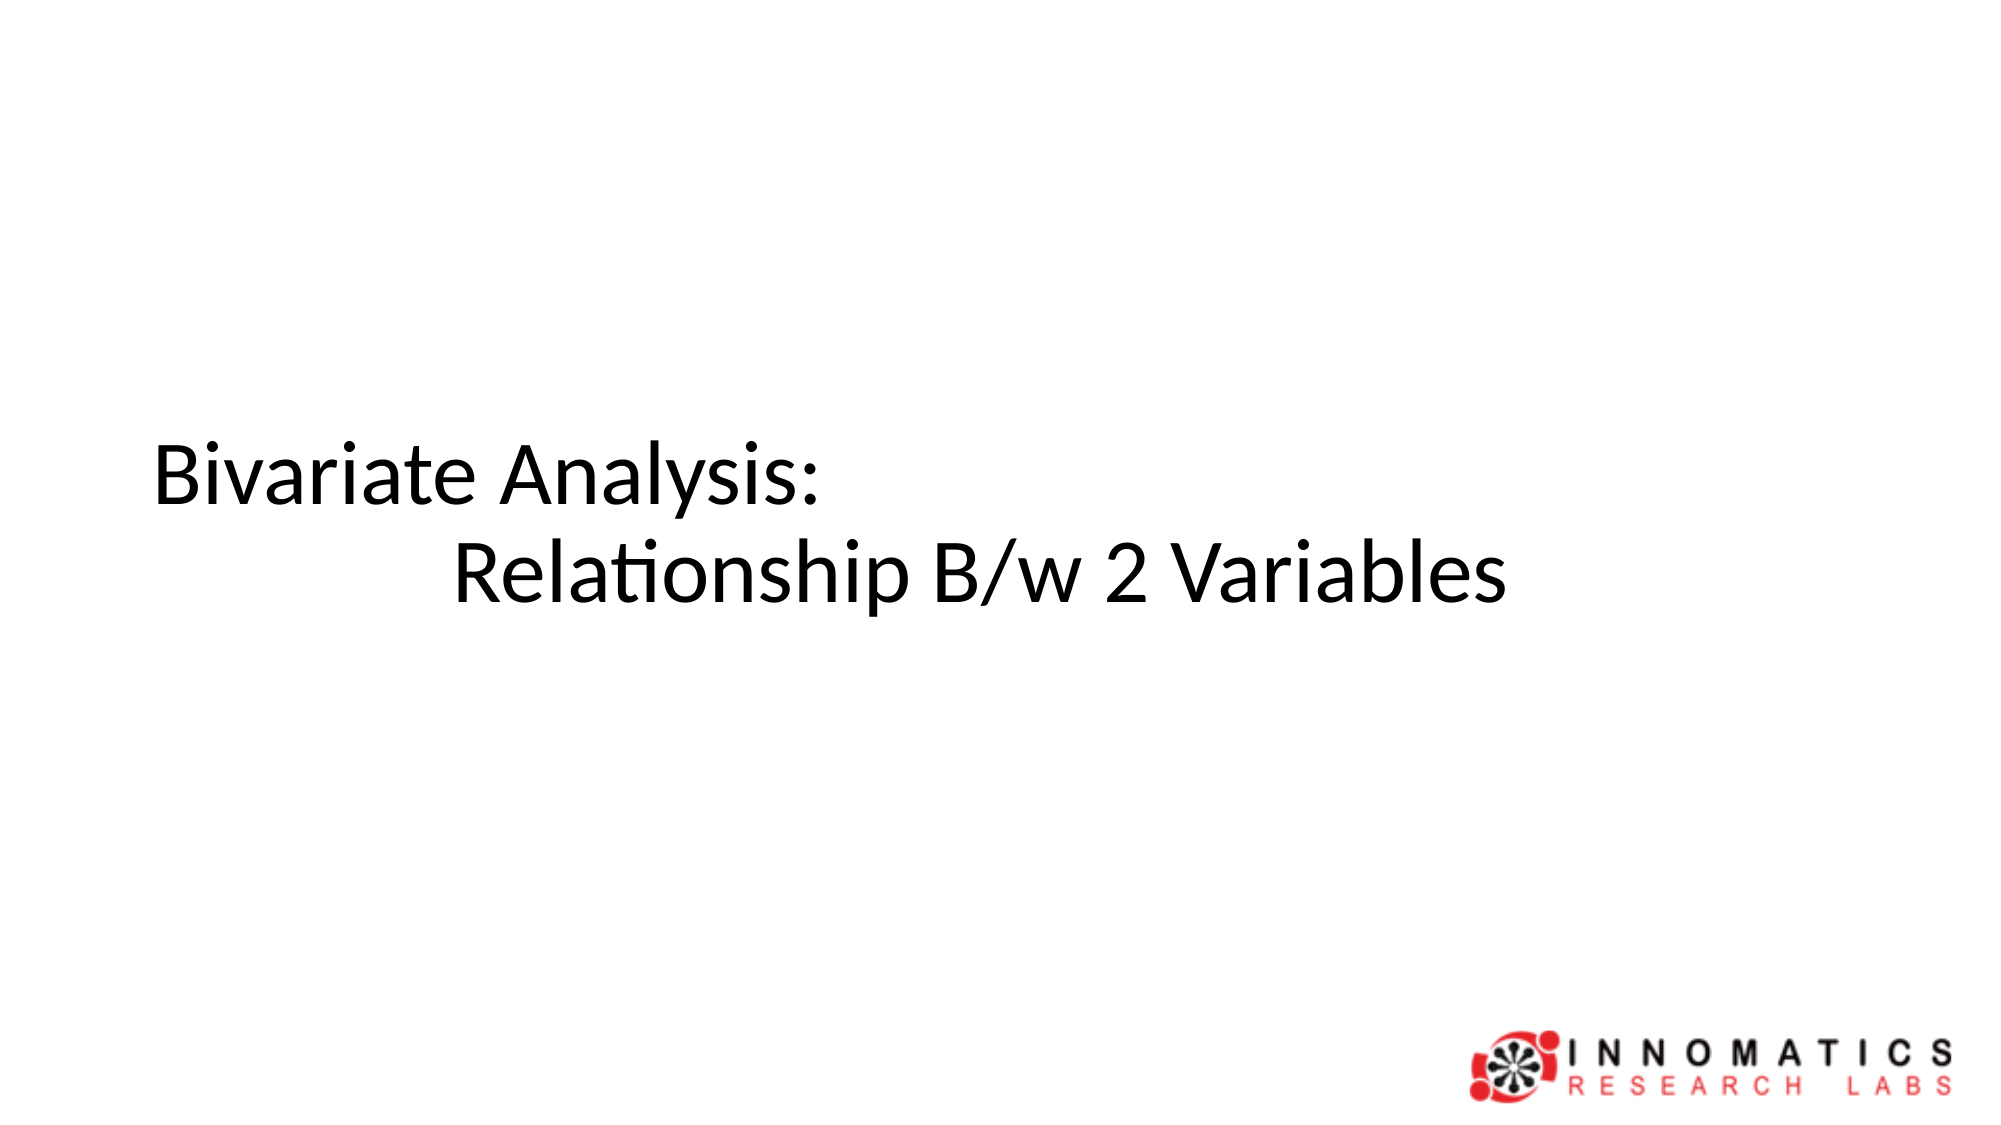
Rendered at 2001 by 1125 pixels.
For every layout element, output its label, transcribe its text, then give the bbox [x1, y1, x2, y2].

title Bivariate Analysis: Relationship B/w 2 Variables [137, 415, 1863, 633]
picture [1445, 1014, 1975, 1125]
